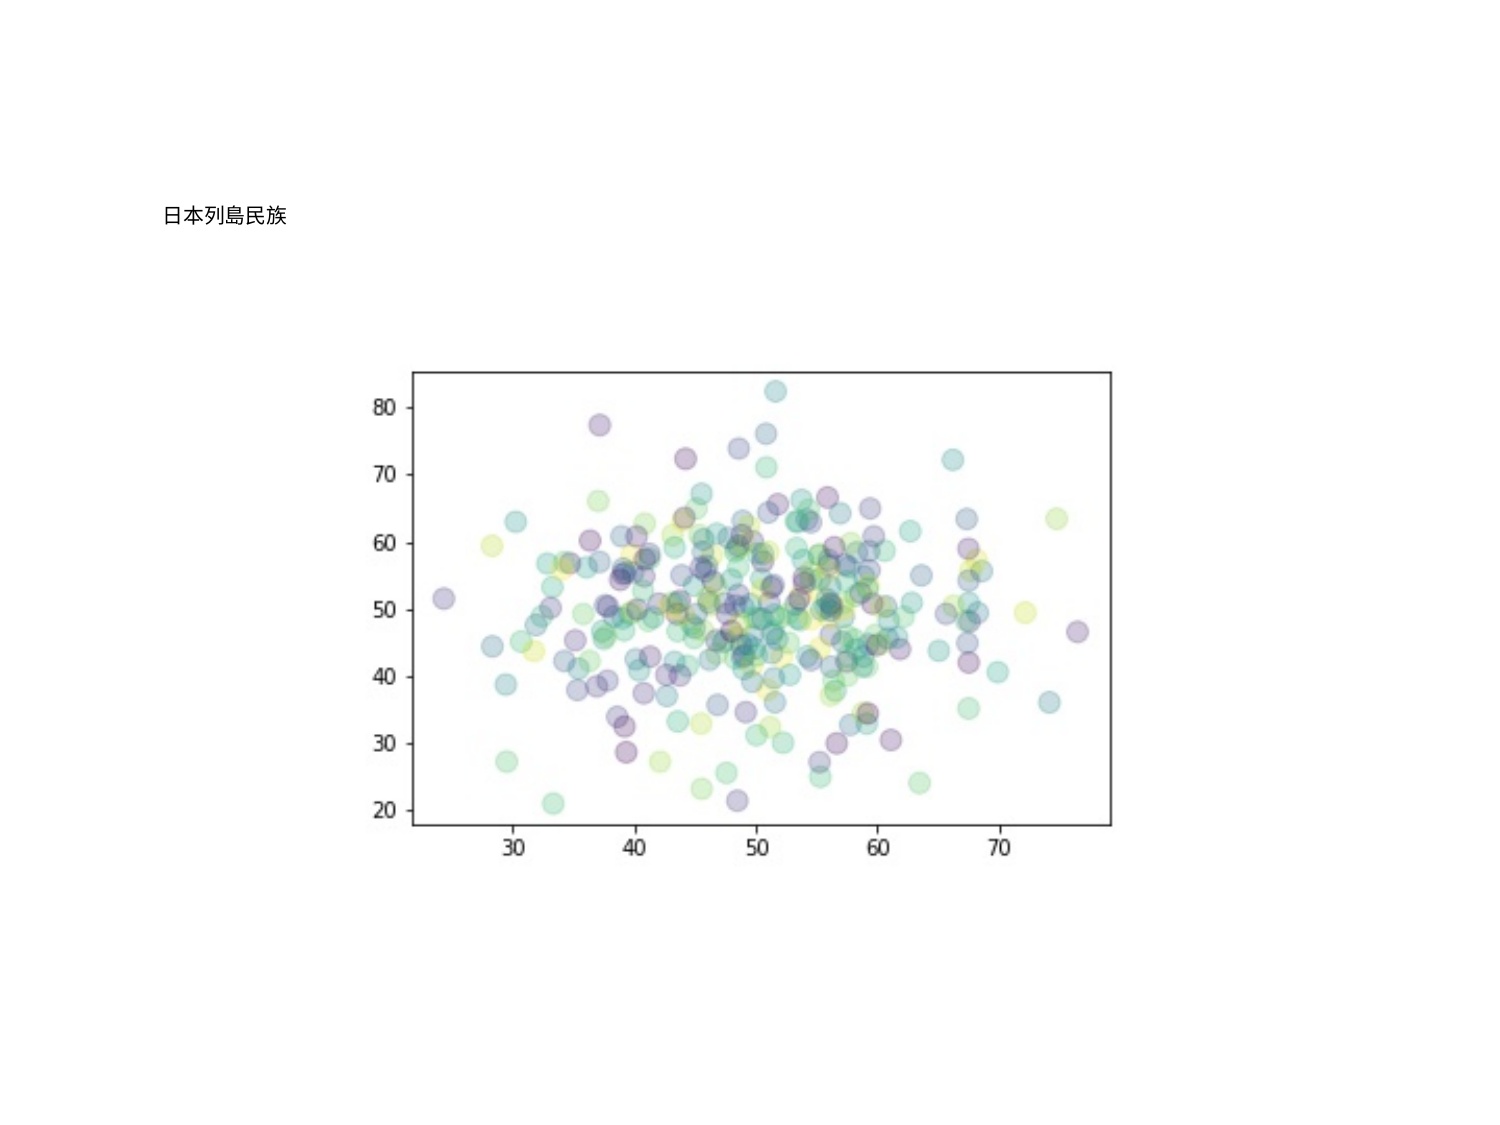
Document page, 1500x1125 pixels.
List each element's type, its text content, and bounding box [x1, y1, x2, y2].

picture [299, 299, 1201, 901]
text_box 日本列島民族 [147, 149, 302, 235]
